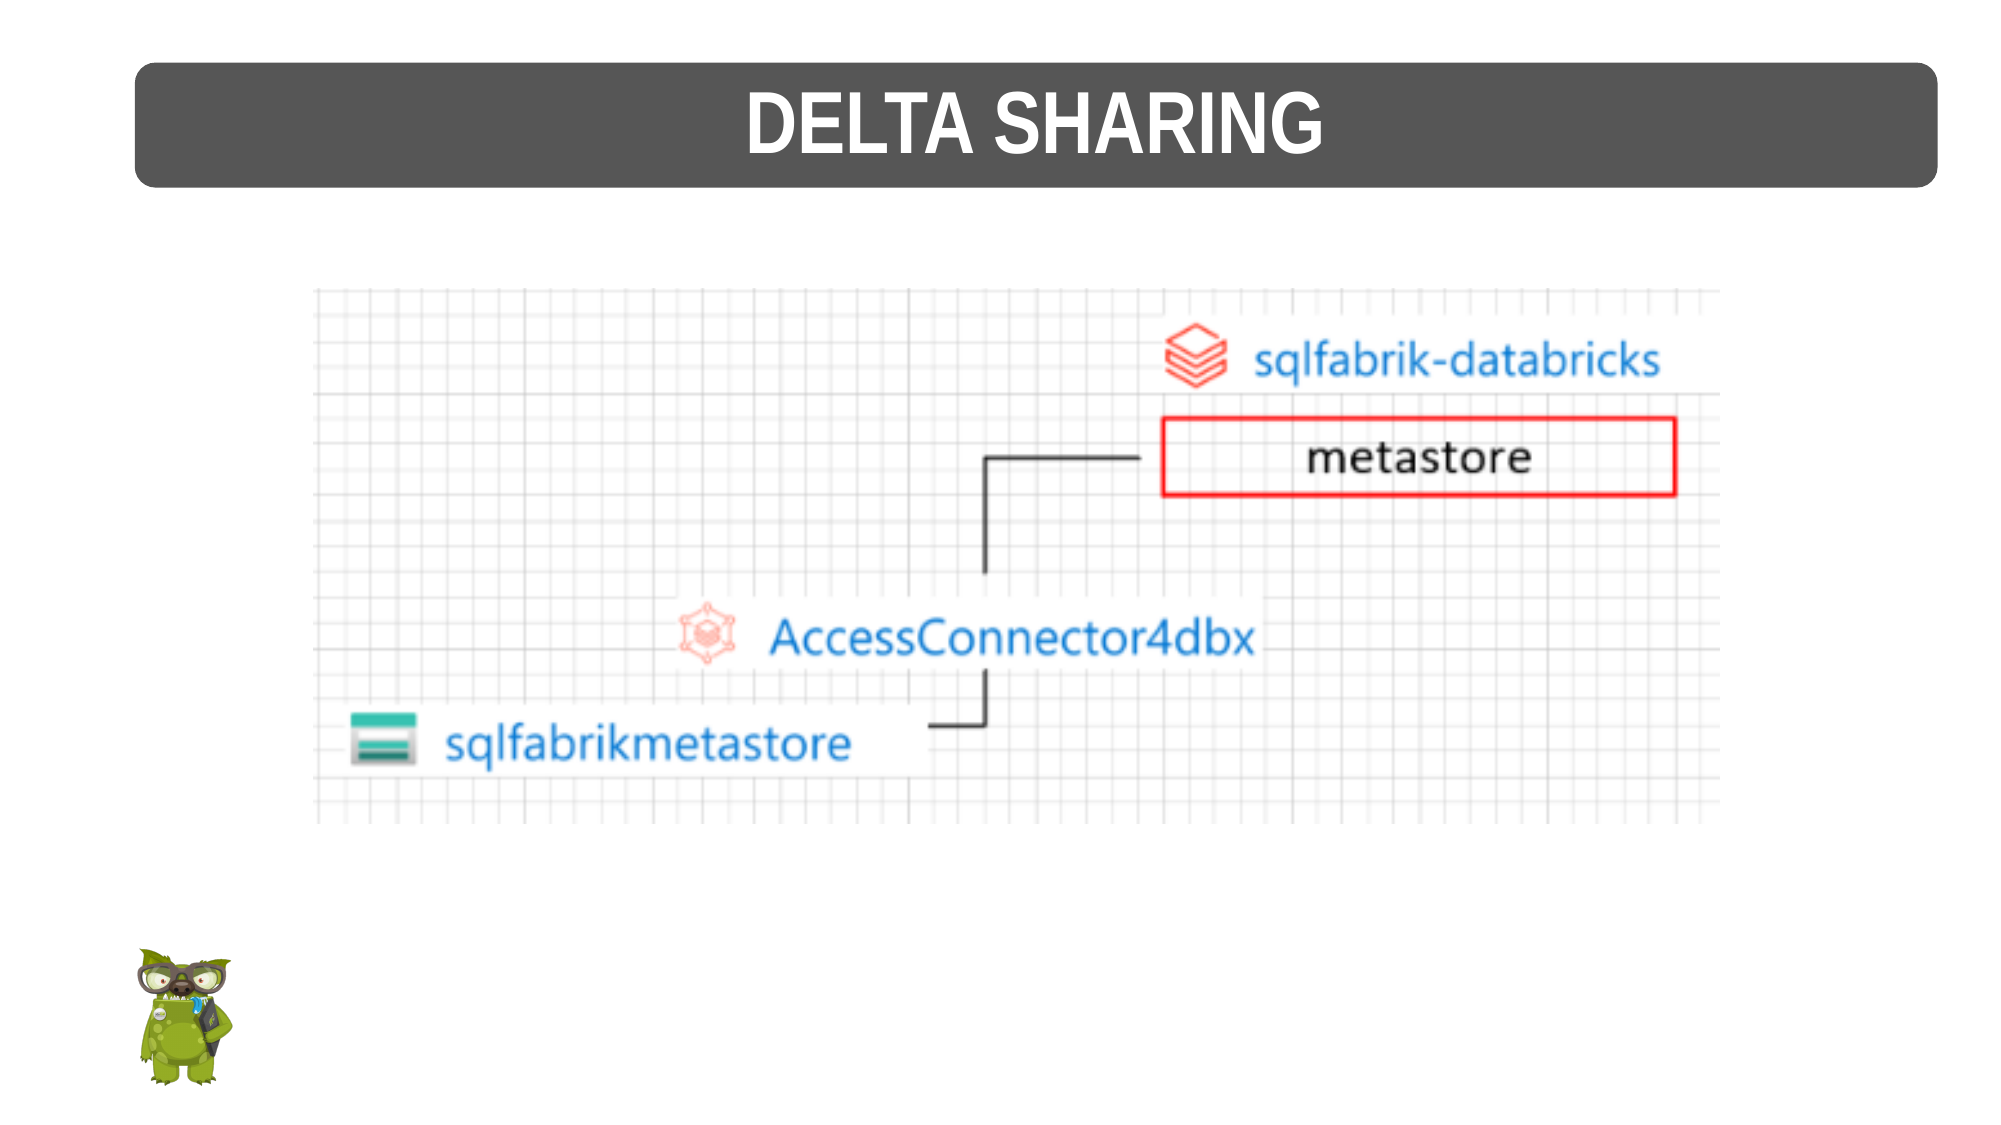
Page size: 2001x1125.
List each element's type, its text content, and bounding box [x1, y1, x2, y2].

picture [313, 288, 1720, 824]
text_box DELTA SHARING [134, 62, 1938, 188]
picture [134, 947, 236, 1091]
